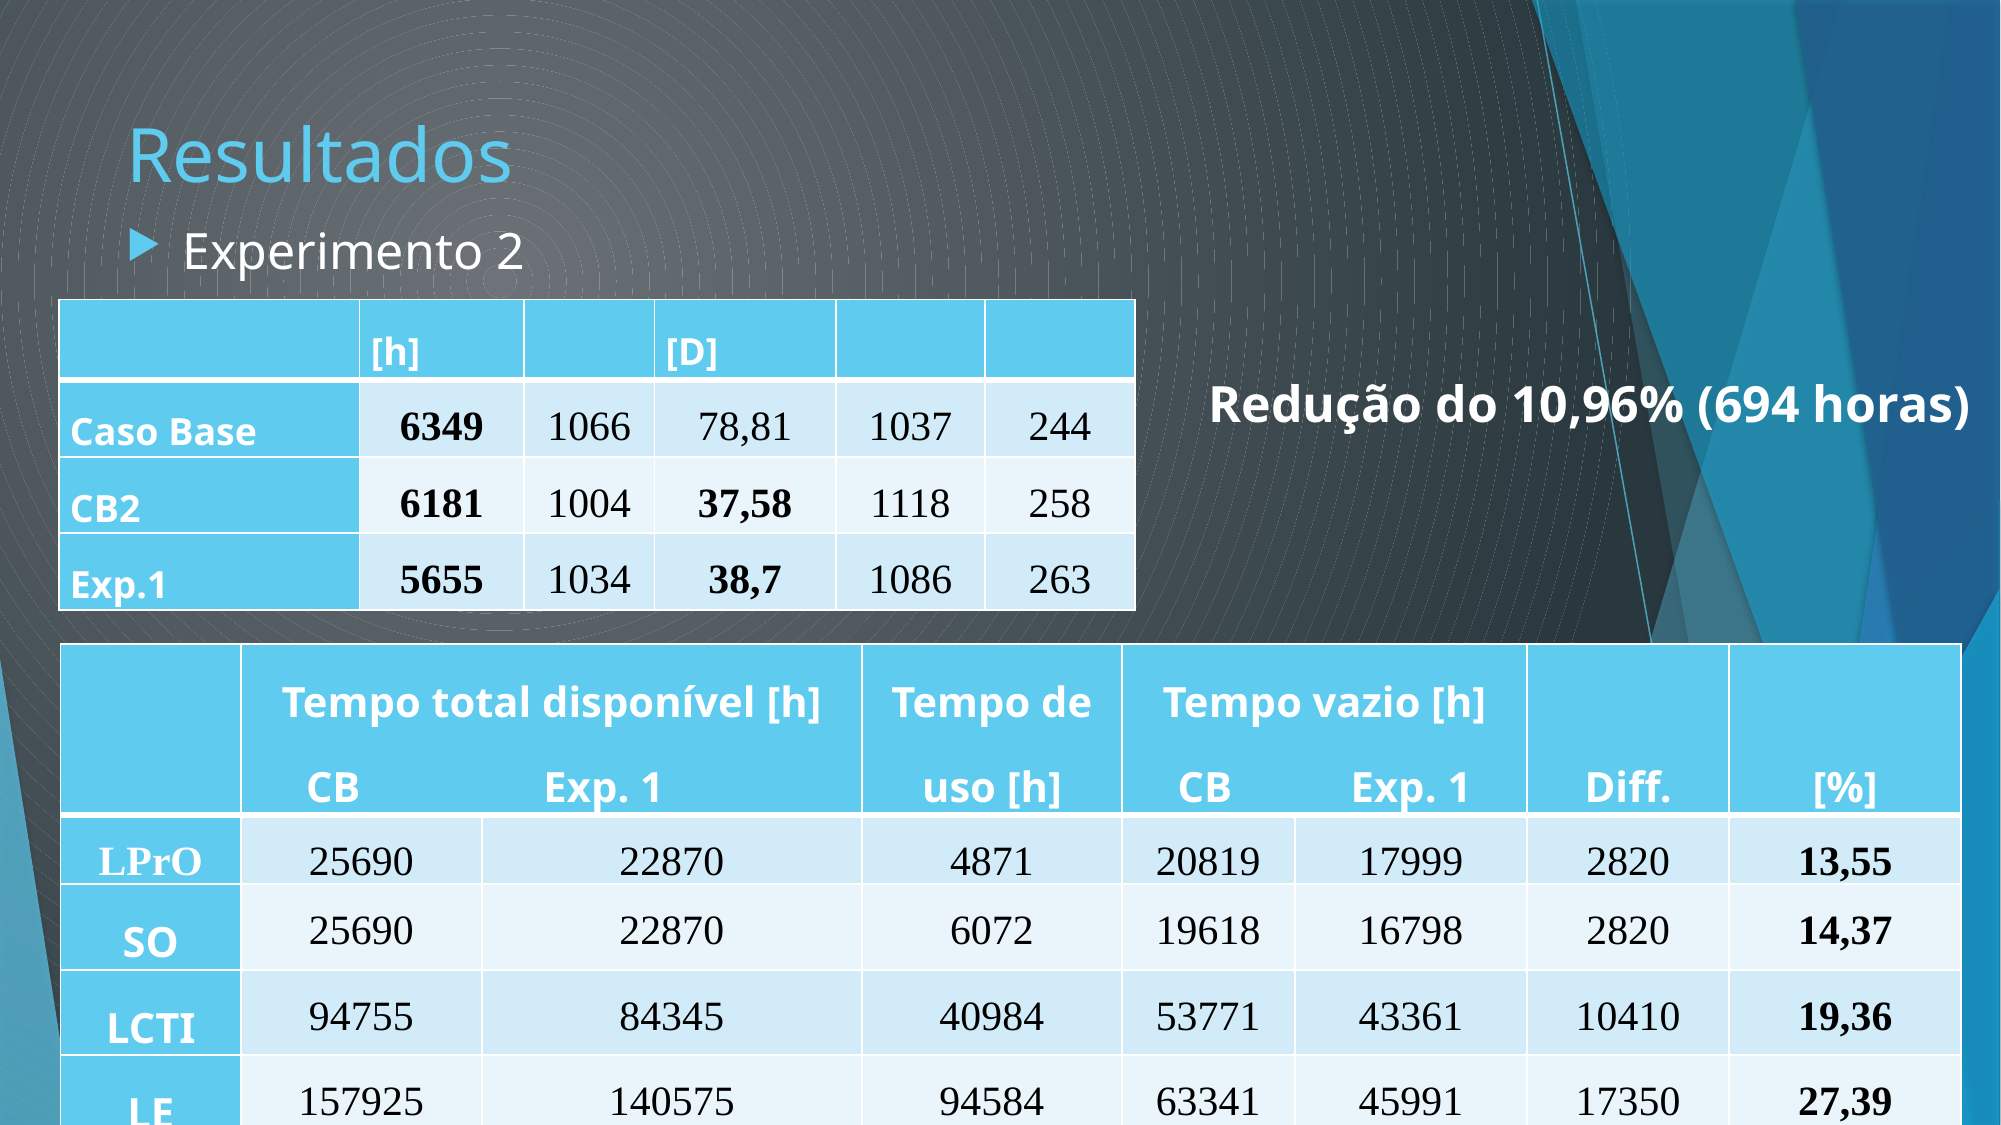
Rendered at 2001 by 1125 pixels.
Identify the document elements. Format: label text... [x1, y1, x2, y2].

table_cell 2820 [1528, 818, 1728, 883]
table_cell 157925 [242, 1056, 481, 1125]
table_cell 27,39 [1730, 1056, 1960, 1125]
table_cell 17350 [1528, 1056, 1728, 1125]
table_cell LE [61, 1056, 240, 1125]
table_cell 6072 [863, 885, 1121, 969]
table_cell 63341 [1123, 1056, 1294, 1125]
table_header Tempo vazio [h] CB Exp. 1 [1123, 645, 1526, 812]
table_cell 40984 [863, 971, 1121, 1054]
table_cell 43361 [1296, 971, 1526, 1054]
text_box Redução do 10,96% (694 horas) [1193, 365, 1986, 441]
table_cell 94755 [242, 971, 481, 1054]
table_cell SO [61, 885, 240, 969]
table_header Tempo de uso [h] [863, 645, 1121, 812]
table_cell 4871 [863, 818, 1121, 883]
list Experimento 2 [111, 208, 1522, 333]
title Resultados [111, 99, 1522, 208]
table_cell 140575 [483, 1056, 861, 1125]
table_cell 25690 [242, 885, 481, 969]
table_cell 10410 [1528, 971, 1728, 1054]
table_cell 84345 [483, 971, 861, 1054]
table_cell 19618 [1123, 885, 1294, 969]
table_header [%] [1730, 645, 1960, 812]
table_cell 94584 [863, 1056, 1121, 1125]
table_cell 22870 [483, 885, 861, 969]
table_cell 14,37 [1730, 885, 1960, 969]
table_header Diff. [1528, 645, 1728, 812]
table_cell LCTI [61, 971, 240, 1054]
table_cell LPrO [61, 818, 240, 883]
table_cell 22870 [483, 818, 861, 883]
table_header Tempo total disponível [h] CB Exp. 1 [242, 645, 861, 812]
table_cell 45991 [1296, 1056, 1526, 1125]
table_cell 19,36 [1730, 971, 1960, 1054]
table_cell 25690 [242, 818, 481, 883]
table_header [61, 645, 240, 812]
table_cell 53771 [1123, 971, 1294, 1054]
table_cell 17999 [1296, 818, 1526, 883]
table_cell 13,55 [1730, 818, 1960, 883]
table_cell 16798 [1296, 885, 1526, 969]
table_cell 2820 [1528, 885, 1728, 969]
table_cell 20819 [1123, 818, 1294, 883]
